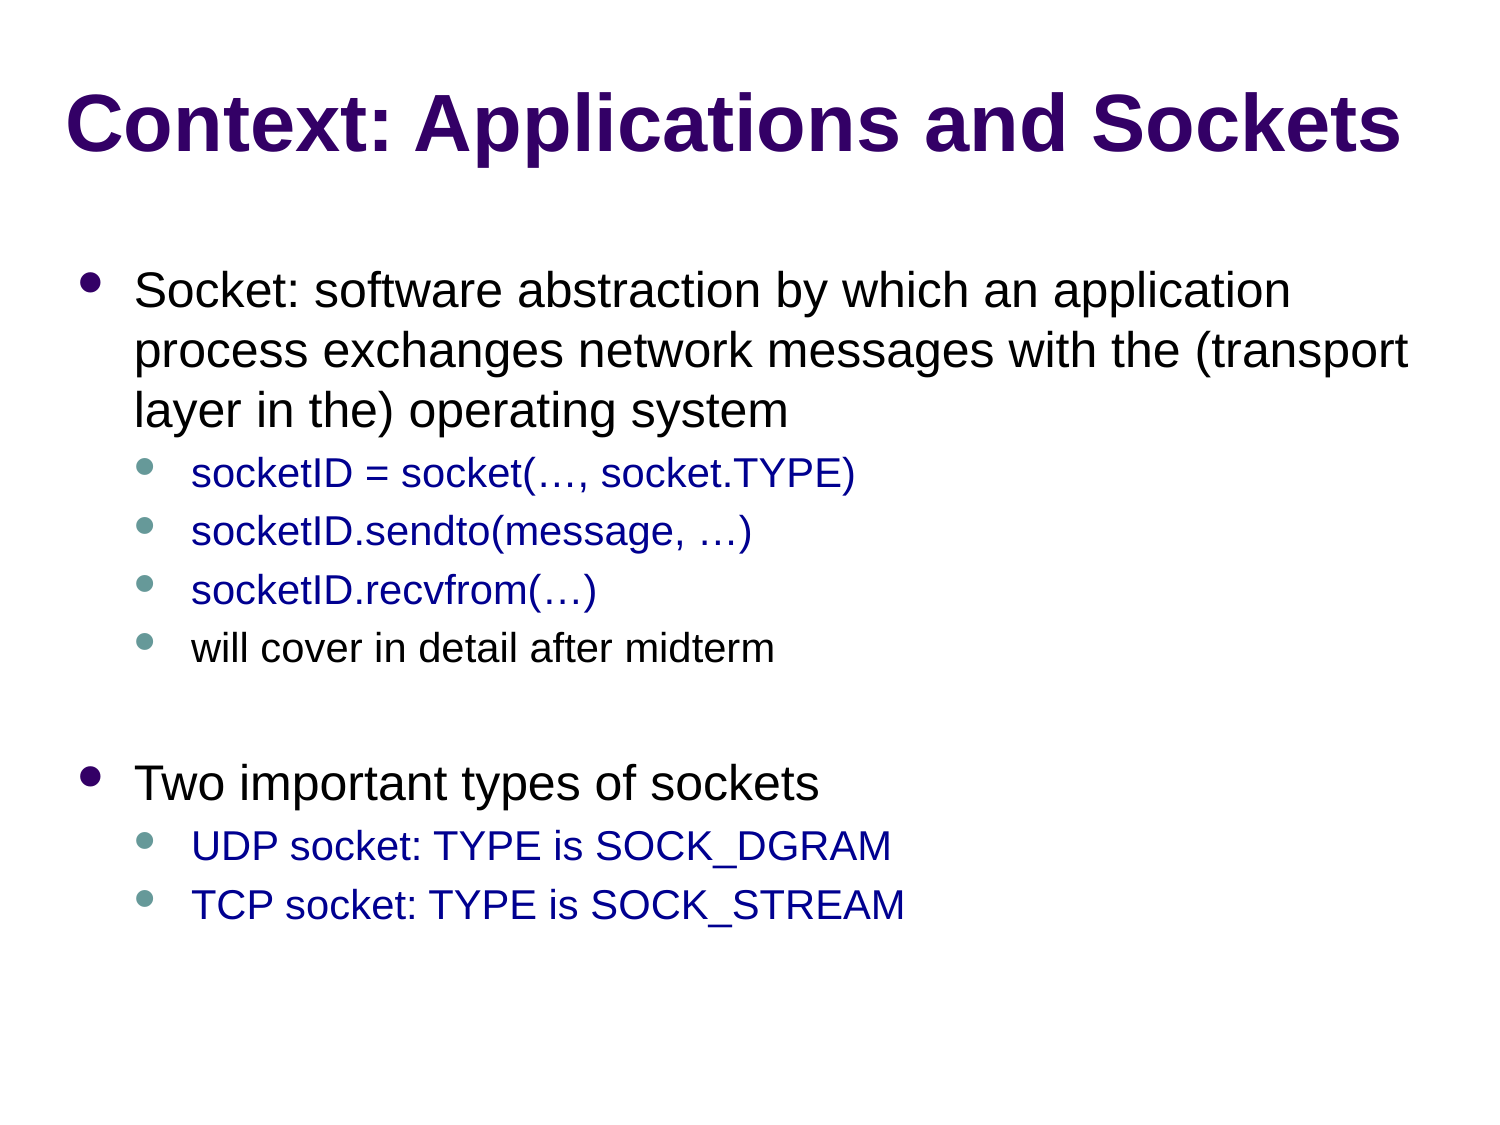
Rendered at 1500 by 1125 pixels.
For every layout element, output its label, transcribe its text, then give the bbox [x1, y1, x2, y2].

title Context: Applications and Sockets [50, 0, 1500, 175]
list Socket: software abstraction by which an application process exchanges network messages with the (transport layer in the) operating system socketID = socket(…, socket.TYPE) socketID.sendto(message, …) socketID.recvfrom(…) will cover in detail after midterm Two important types of sockets UDP socket: TYPE is SOCK_DGRAM TCP socket: TYPE is SOCK_STREAM [62, 249, 1463, 1100]
